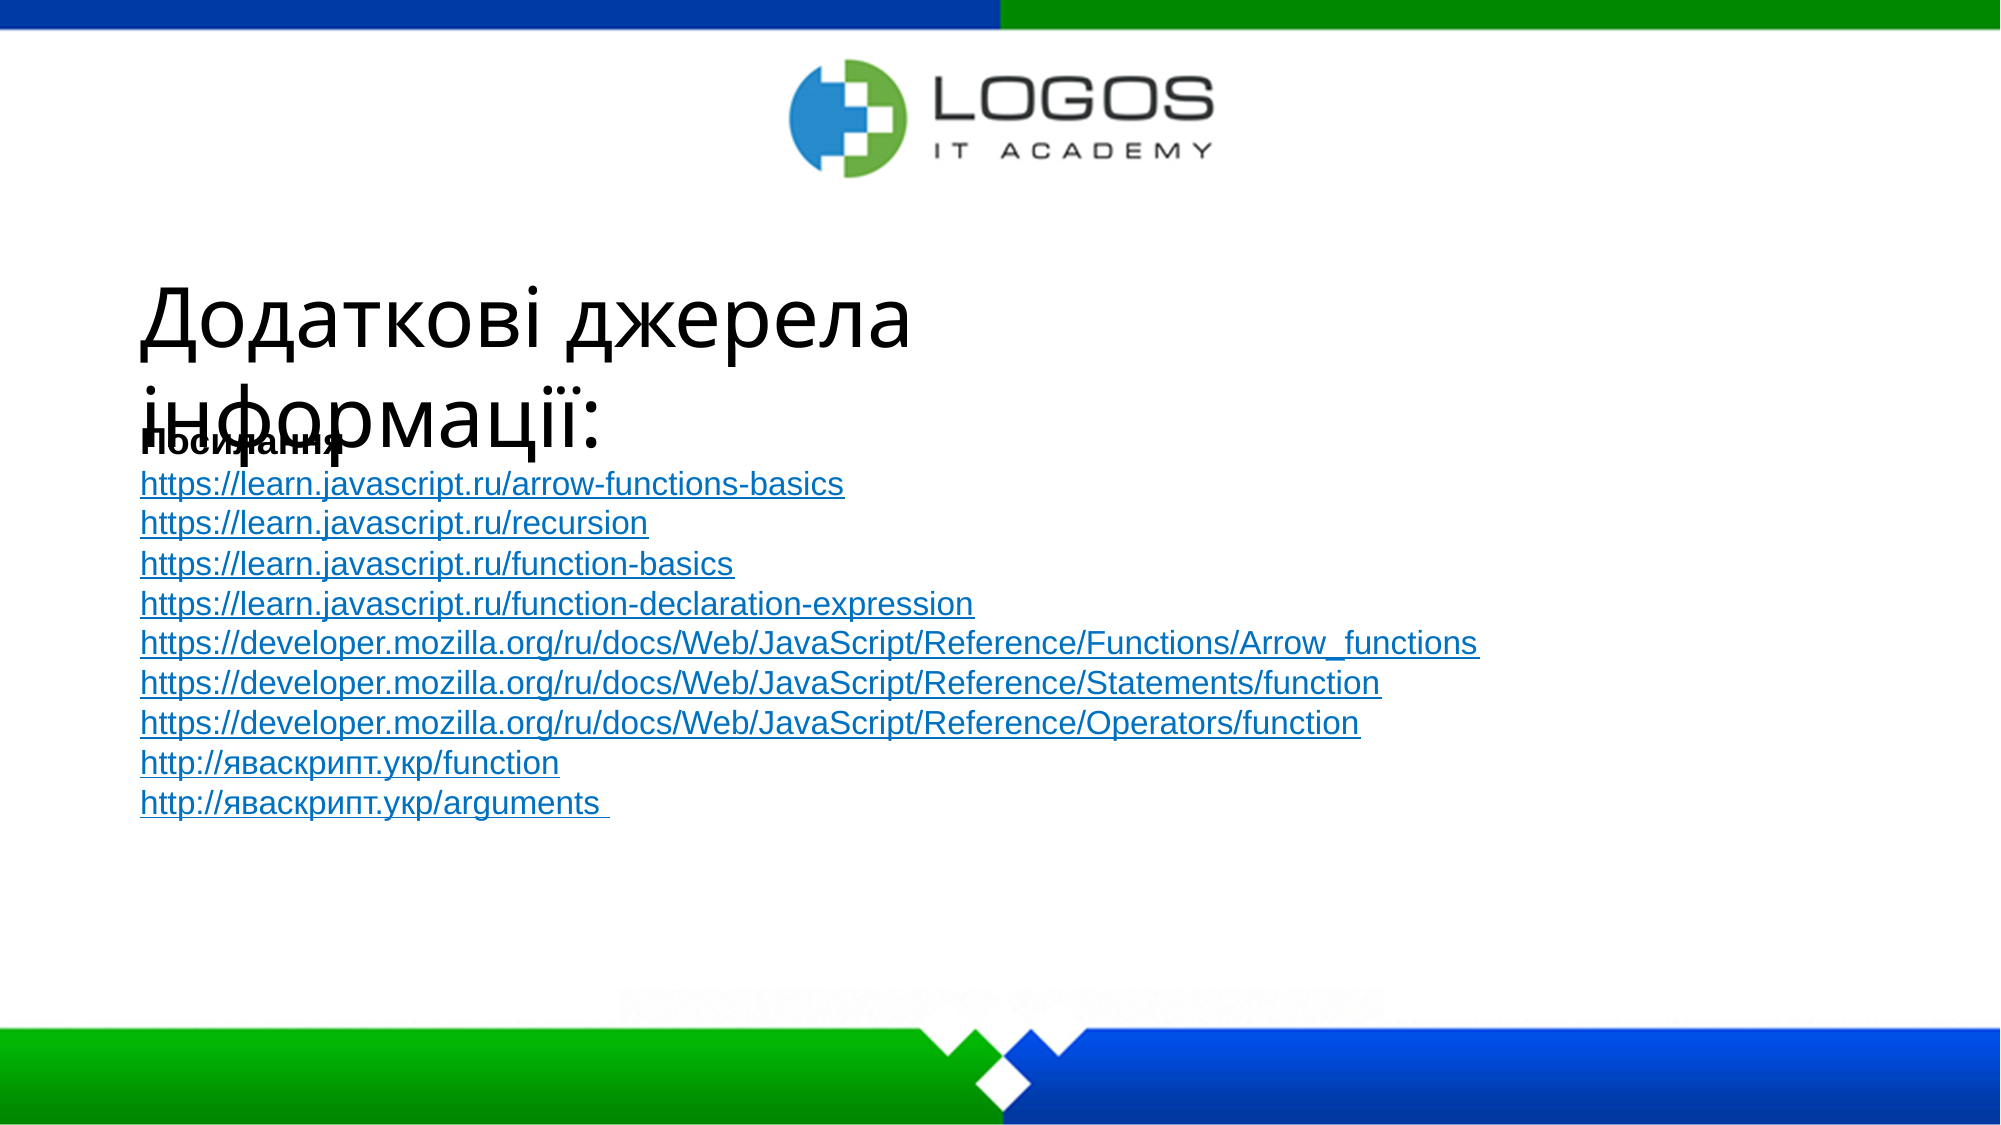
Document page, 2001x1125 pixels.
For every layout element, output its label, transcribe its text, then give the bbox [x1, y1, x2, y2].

text_box Додаткові джерела інформації: [125, 256, 1394, 409]
picture [0, 0, 2001, 1125]
text_box Посилання https://learn.javascript.ru/arrow-functions-basics https://learn.javascript.ru/recursion https://learn.javascript.ru/function-basics https://learn.javascript.ru/function-declaration-expression https://developer.mozilla.org/ru/docs/Web/JavaScript/Reference/Functions/Arrow_functions https://developer.mozilla.org/ru/docs/Web/JavaScript/Reference/Statements/function https://developer.mozilla.org/ru/docs/Web/JavaScript/Reference/Operators/function http://яваскрипт.укр/function http://яваскрипт.укр/arguments [125, 409, 1610, 869]
